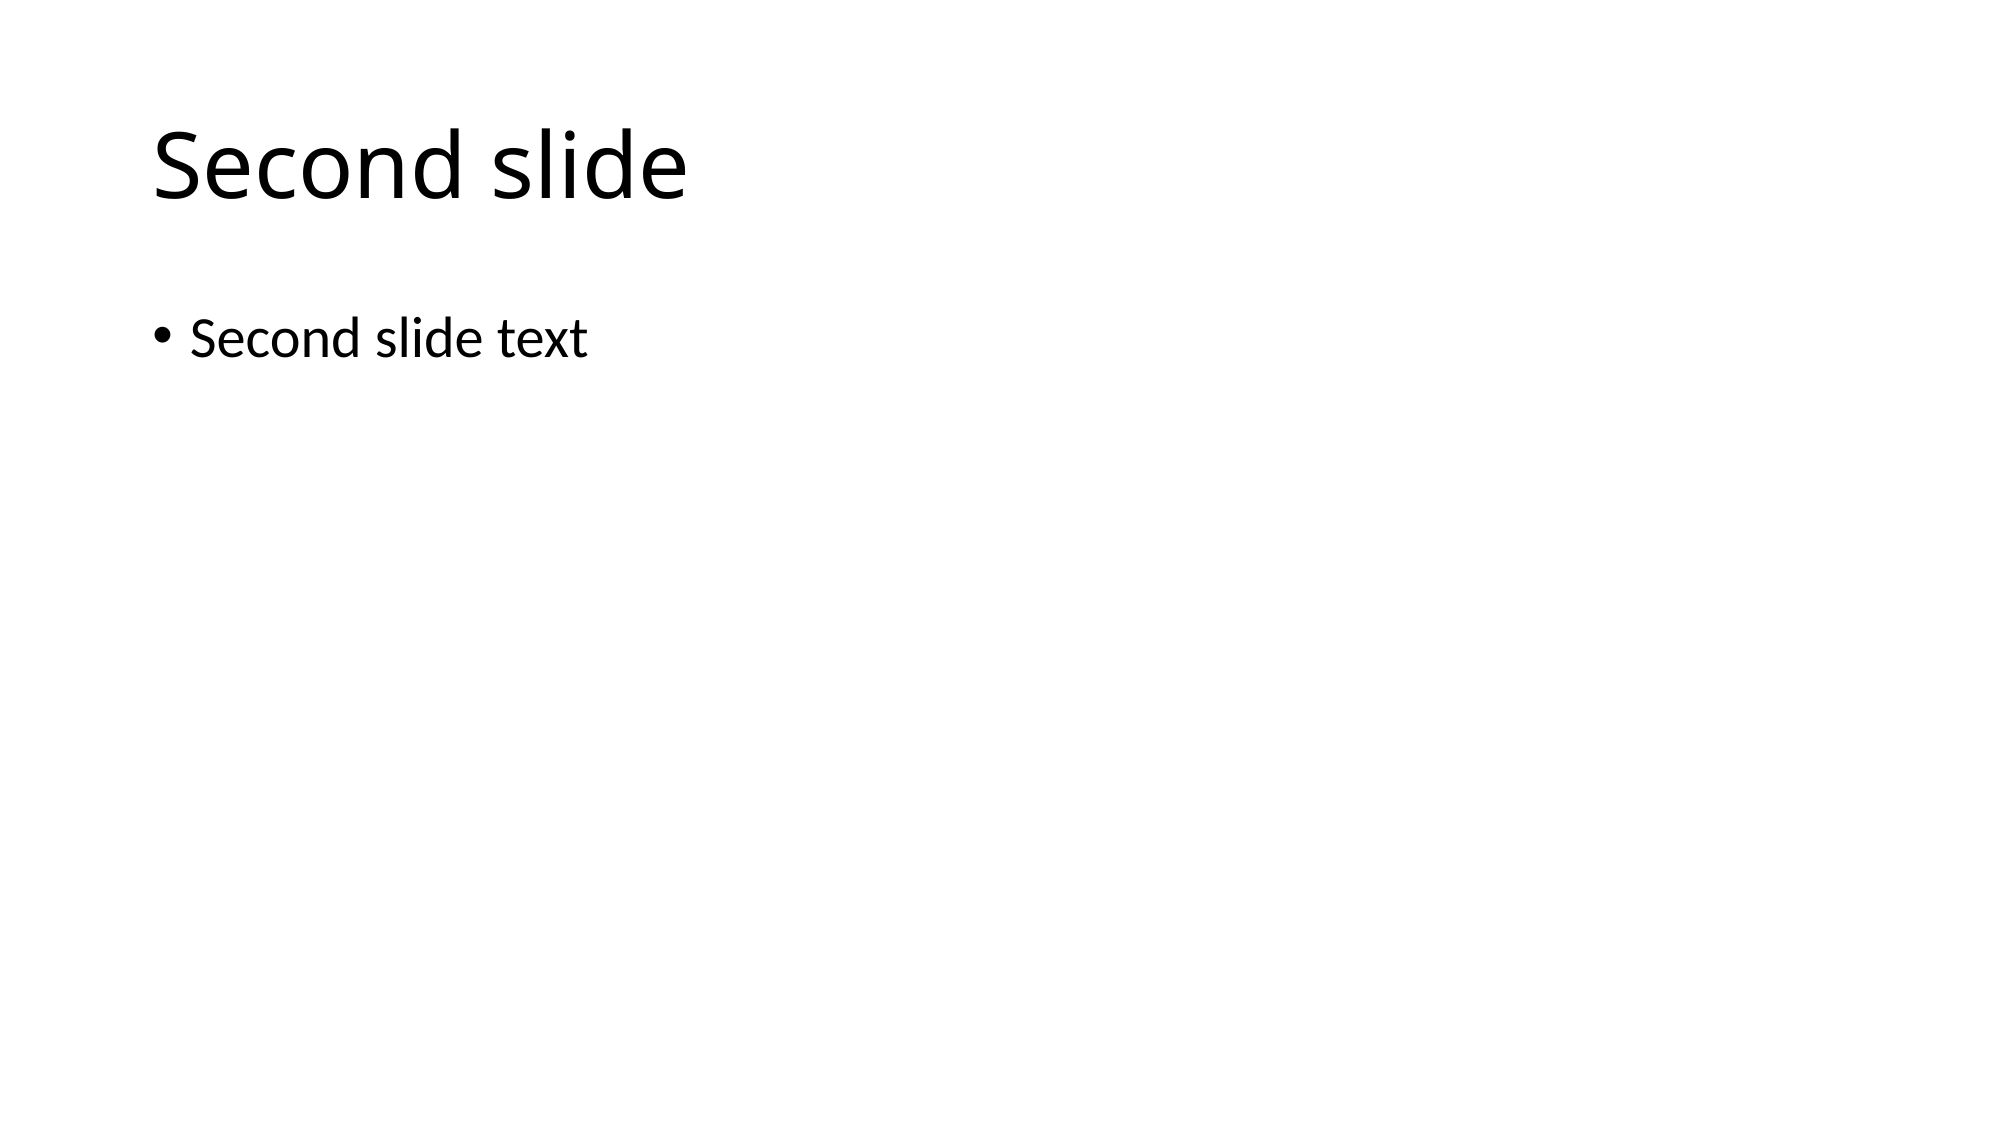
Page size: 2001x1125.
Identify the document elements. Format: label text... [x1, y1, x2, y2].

title Second slide [137, 59, 1863, 278]
list Second slide text [137, 299, 1863, 1014]
